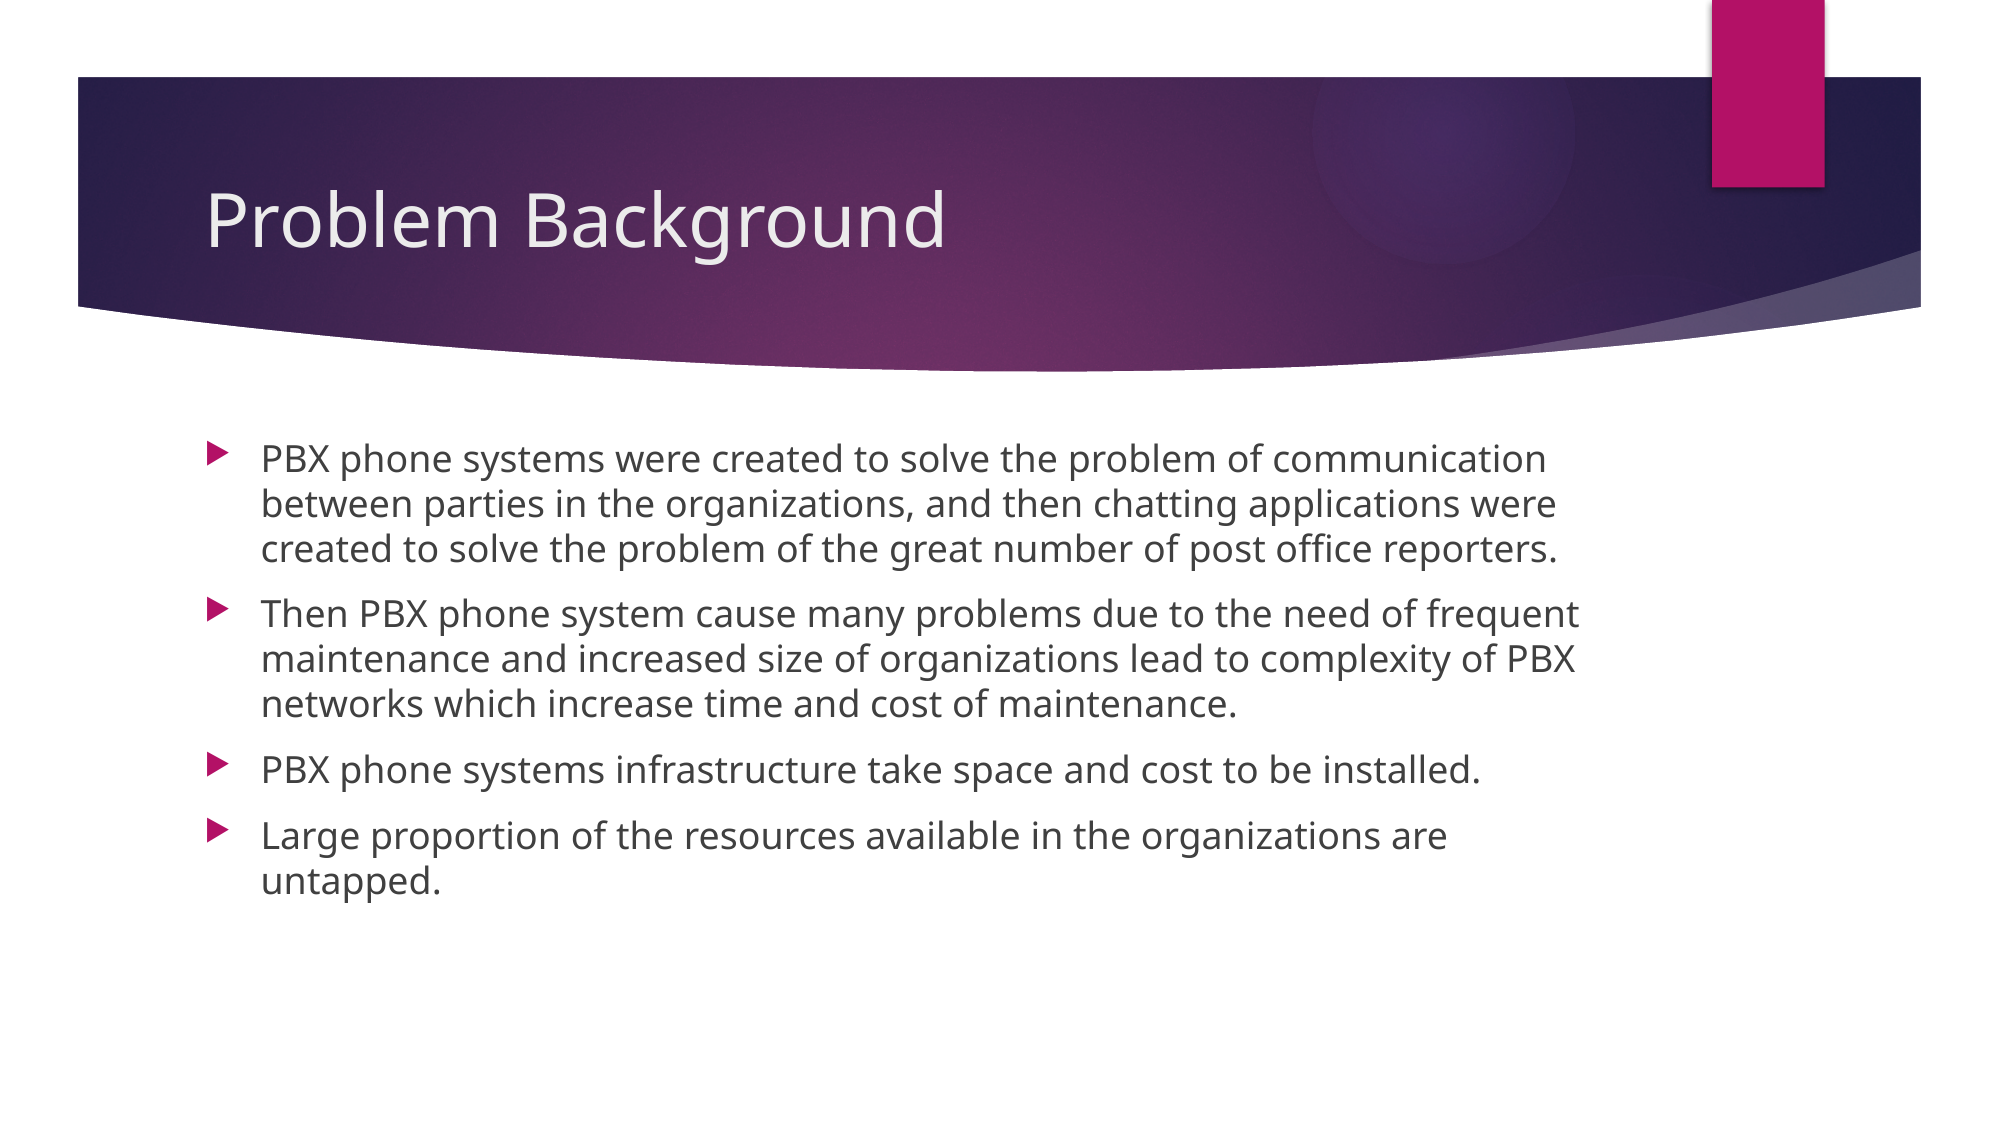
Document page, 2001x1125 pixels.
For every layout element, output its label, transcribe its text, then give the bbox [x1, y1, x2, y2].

title Problem Background [189, 159, 1627, 276]
list PBX phone systems were created to solve the problem of communication between parties in the organizations, and then chatting applications were created to solve the problem of the great number of post office reporters. Then PBX phone system cause many problems due to the need of frequent maintenance and increased size of organizations lead to complexity of PBX networks which increase time and cost of maintenance. PBX phone systems infrastructure take space and cost to be installed. Large proportion of the resources available in the organizations are untapped. [189, 427, 1638, 988]
